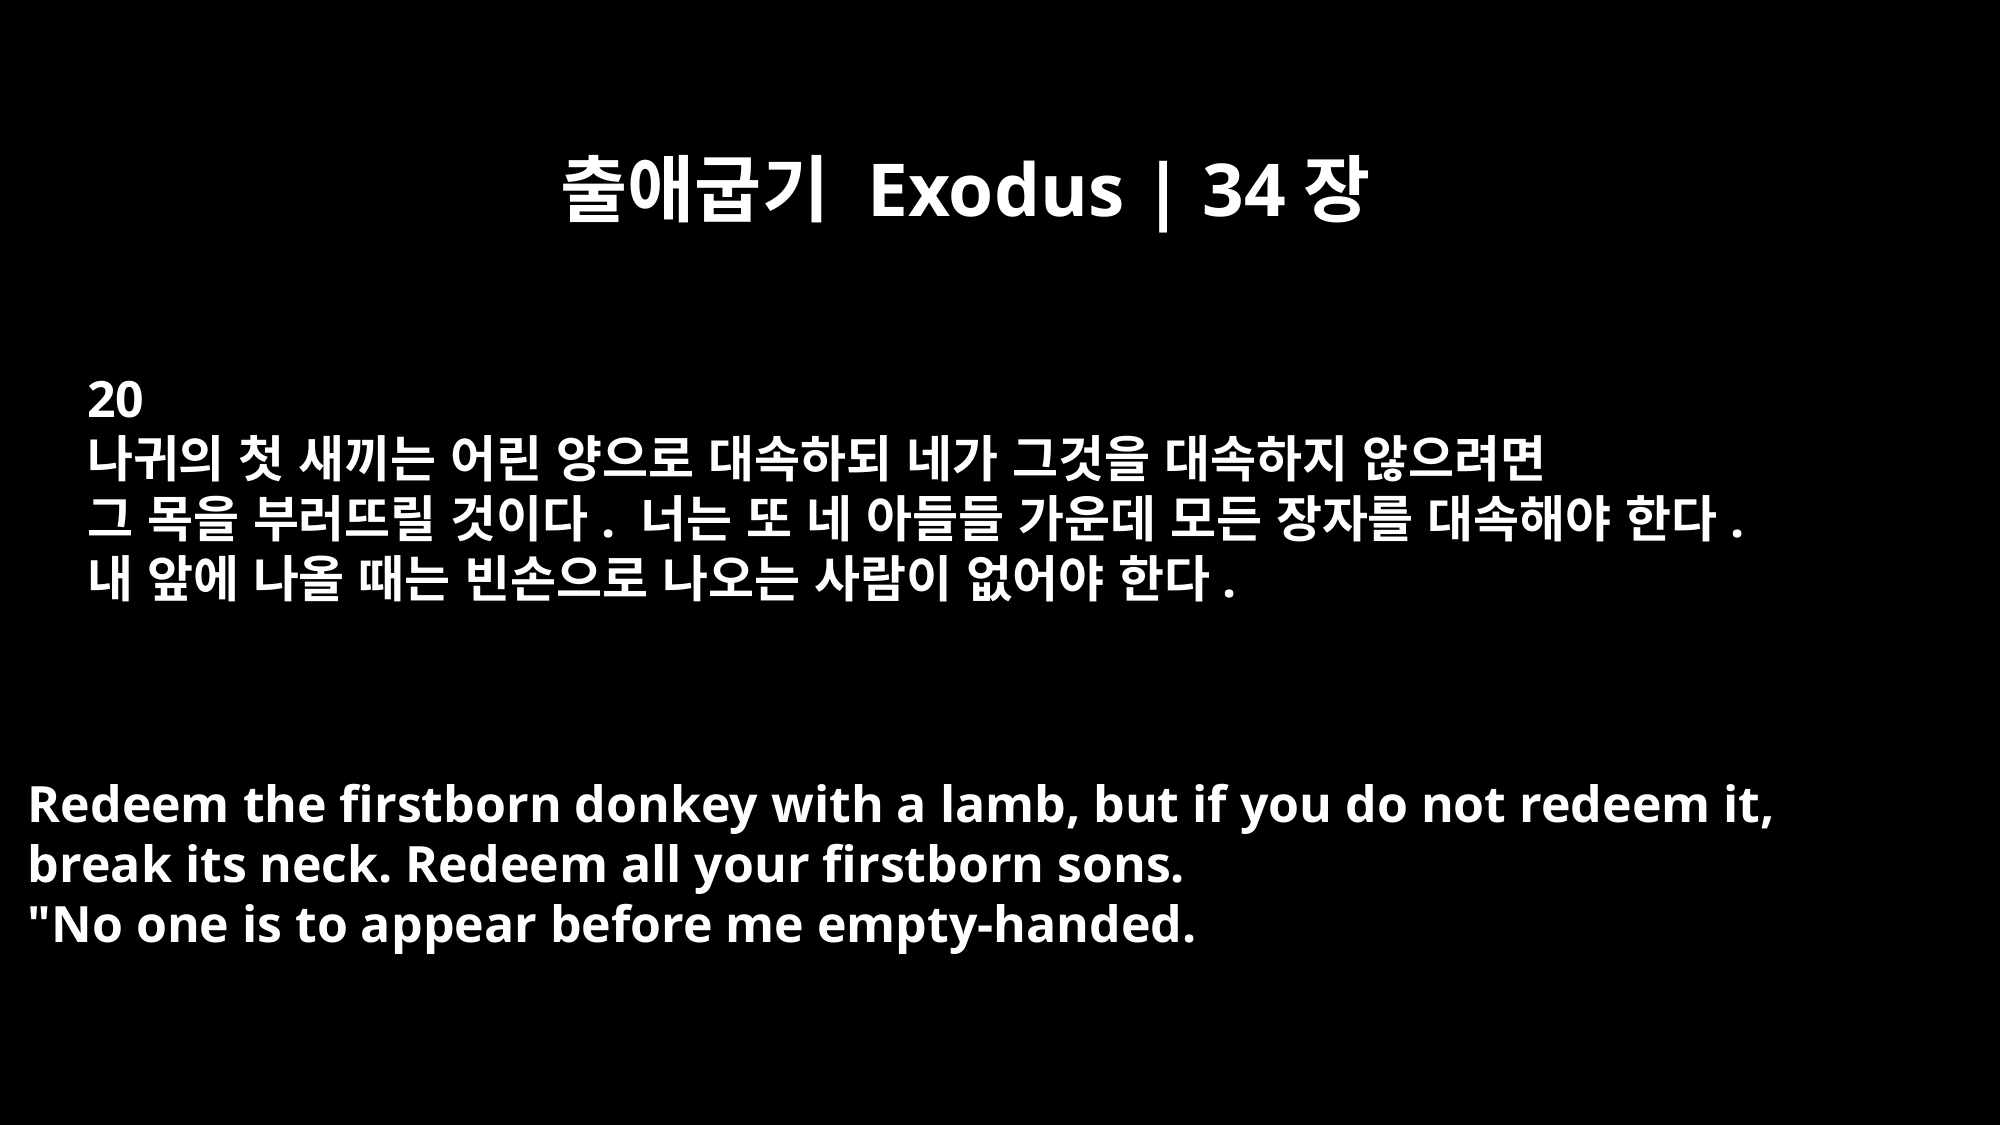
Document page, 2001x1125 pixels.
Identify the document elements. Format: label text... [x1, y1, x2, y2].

text_box Redeem the firstborn donkey with a lamb, but if you do not redeem it, break its neck. Redeem all your firstborn sons. "No one is to appear before me empty-handed. [13, 764, 1804, 960]
text_box 출애굽기 Exodus | 34장 [545, 136, 1387, 239]
text_box 20 나귀의 첫 새끼는 어린 양으로 대속하되 네가 그것을 대속하지 않으려면 그 목을 부러뜨릴 것이다. 너는 또 네 아들들 가운데 모든 장자를 대속해야 한다. 내 앞에 나올 때는 빈손으로 나오는 사람이 없어야 한다. [72, 359, 1773, 615]
